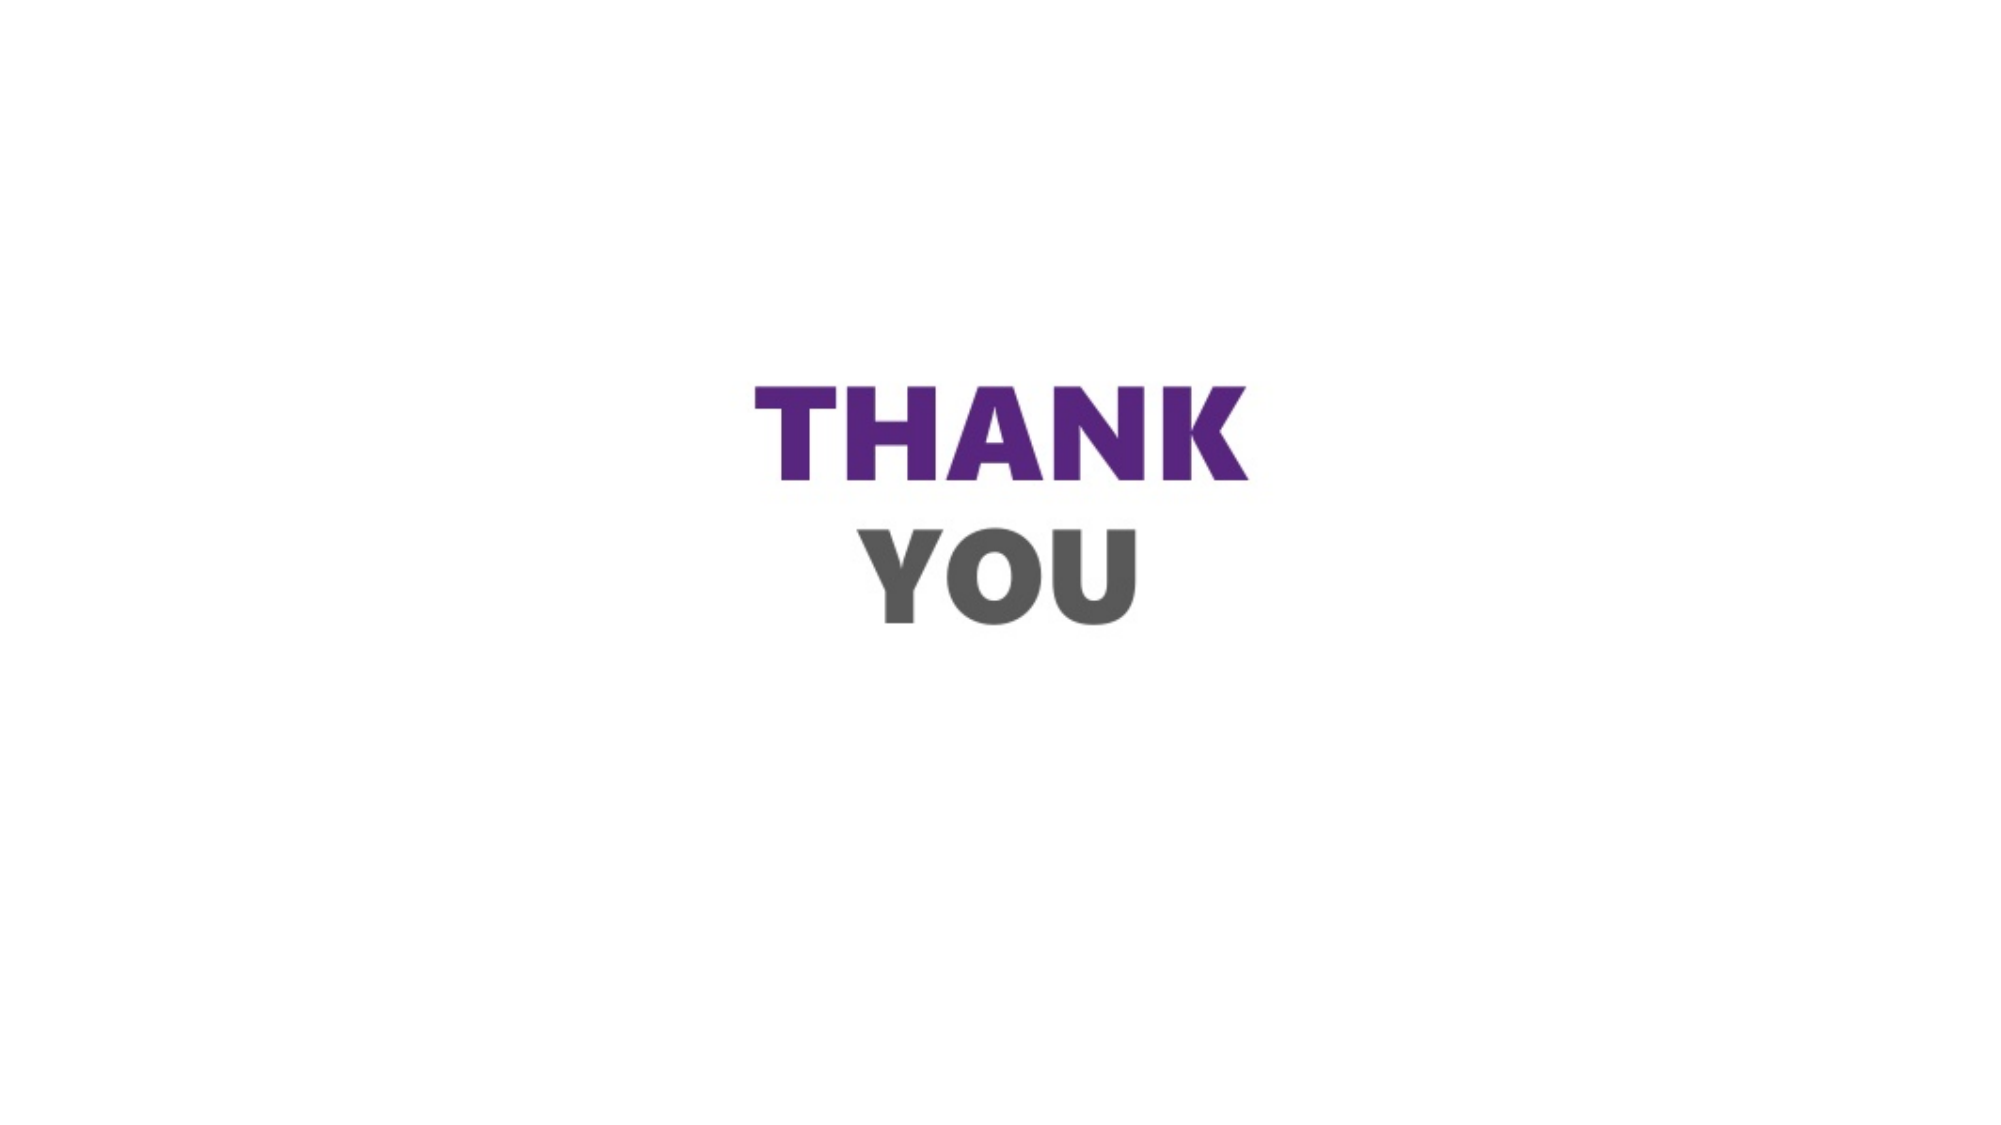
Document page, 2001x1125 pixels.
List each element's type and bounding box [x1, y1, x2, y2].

picture [400, 112, 1600, 1013]
